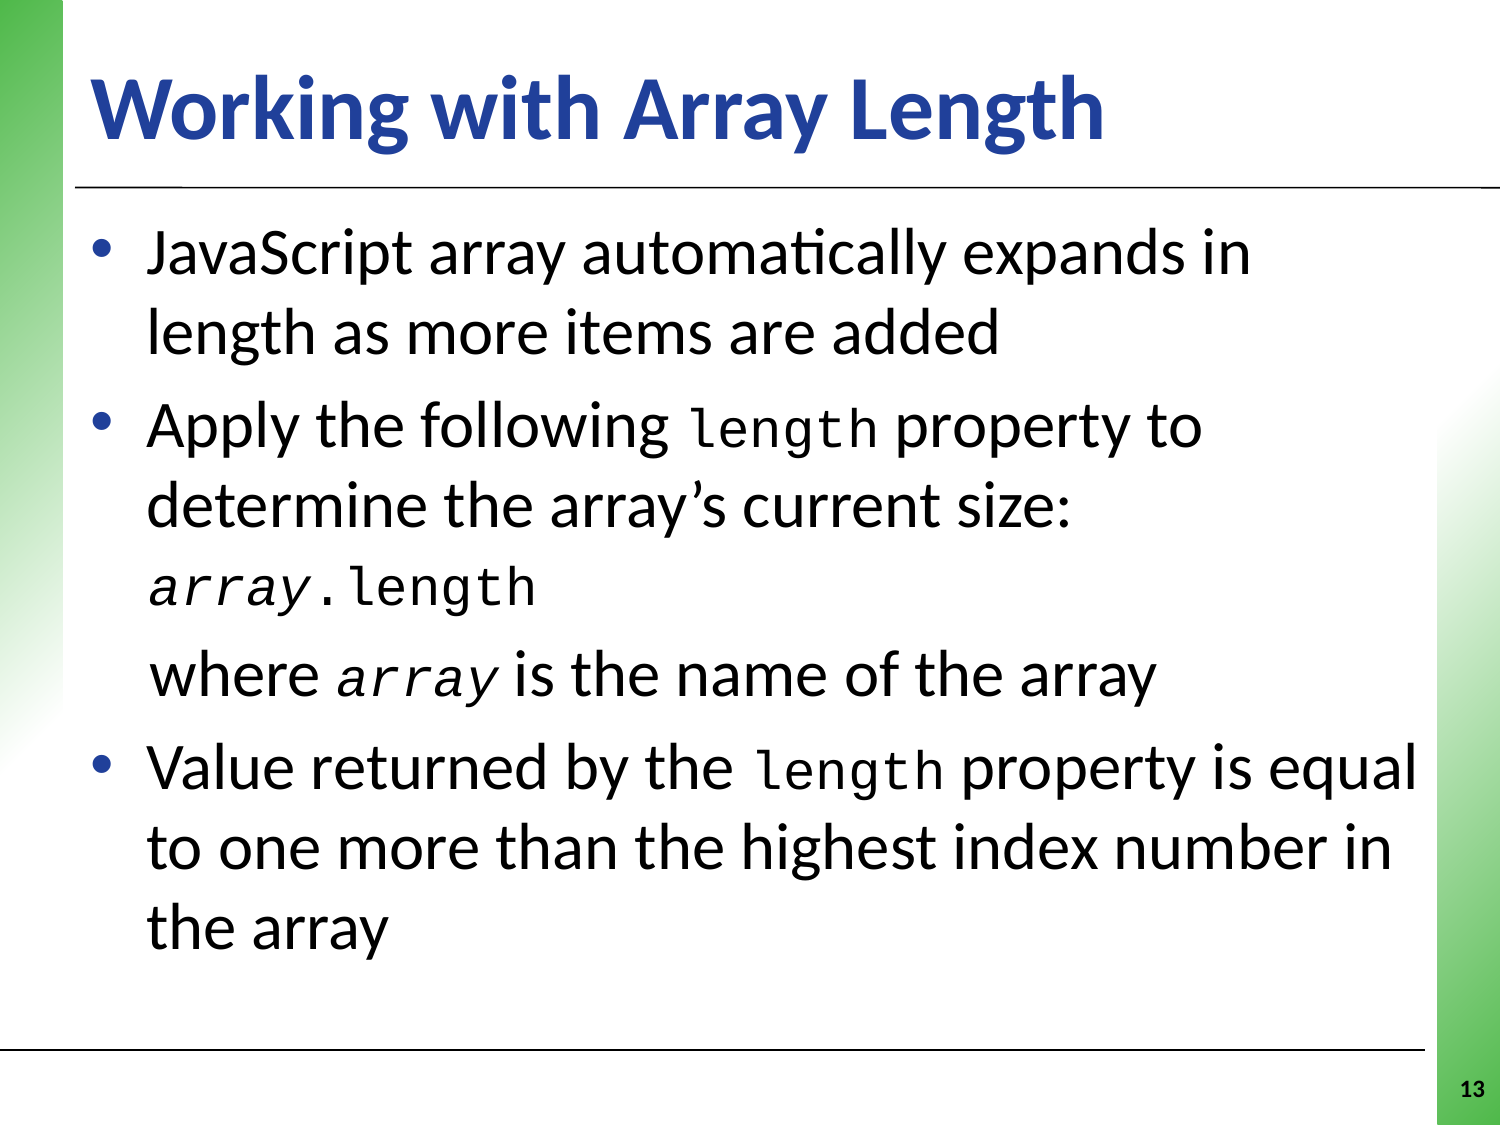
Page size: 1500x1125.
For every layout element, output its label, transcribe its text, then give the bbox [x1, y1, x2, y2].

title Working with Array Length [74, 24, 1438, 181]
slide_number 13 [1412, 1050, 1500, 1125]
list JavaScript array automatically expands in length as more items are added Apply the following length property to determine the array’s current size: array.length where array is the name of the array Value returned by the length property is equal to one more than the highest index number in the array [74, 199, 1438, 1006]
